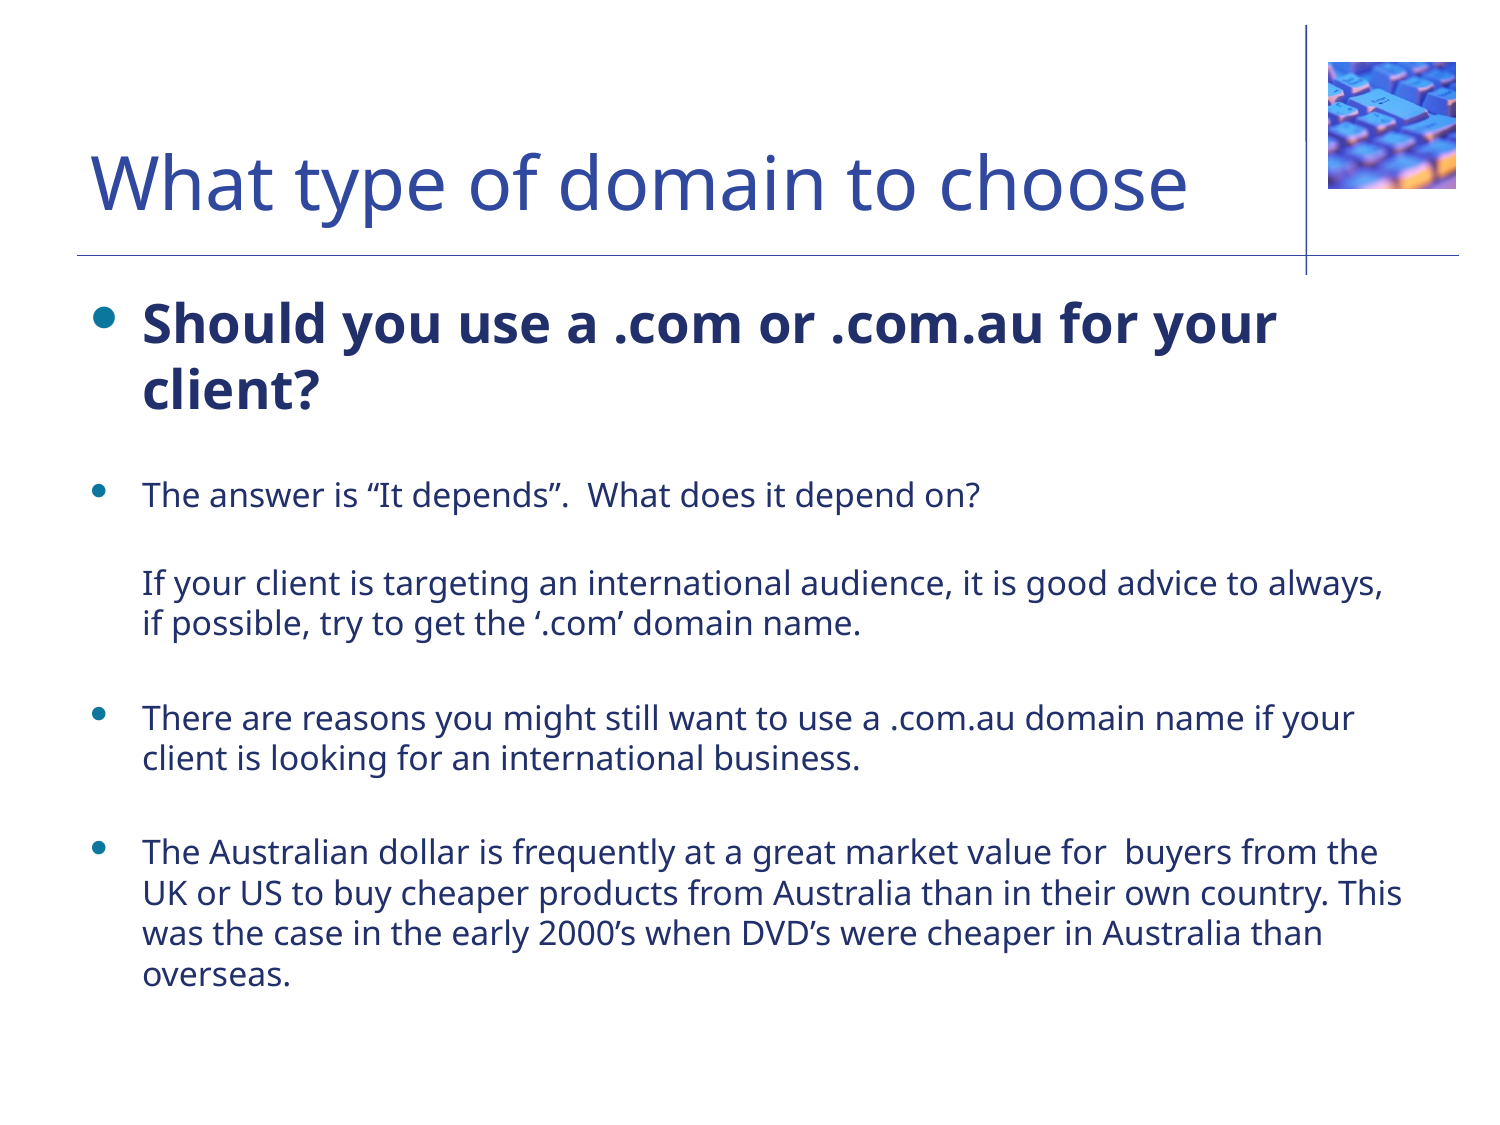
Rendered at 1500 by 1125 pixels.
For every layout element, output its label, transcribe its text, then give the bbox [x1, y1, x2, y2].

list Should you use a .com or .com.au for your client? The answer is “It depends”. What does it depend on? If your client is targeting an international audience, it is good advice to always, if possible, try to get the ‘.com’ domain name. There are reasons you might still want to use a .com.au domain name if your client is looking for an international business. The Australian dollar is frequently at a great market value for buyers from the UK or US to buy cheaper products from Australia than in their own country. This was the case in the early 2000’s when DVD’s were cheaper in Australia than overseas. [75, 282, 1425, 1006]
title What type of domain to choose [75, 20, 1313, 233]
picture [1328, 62, 1456, 189]
